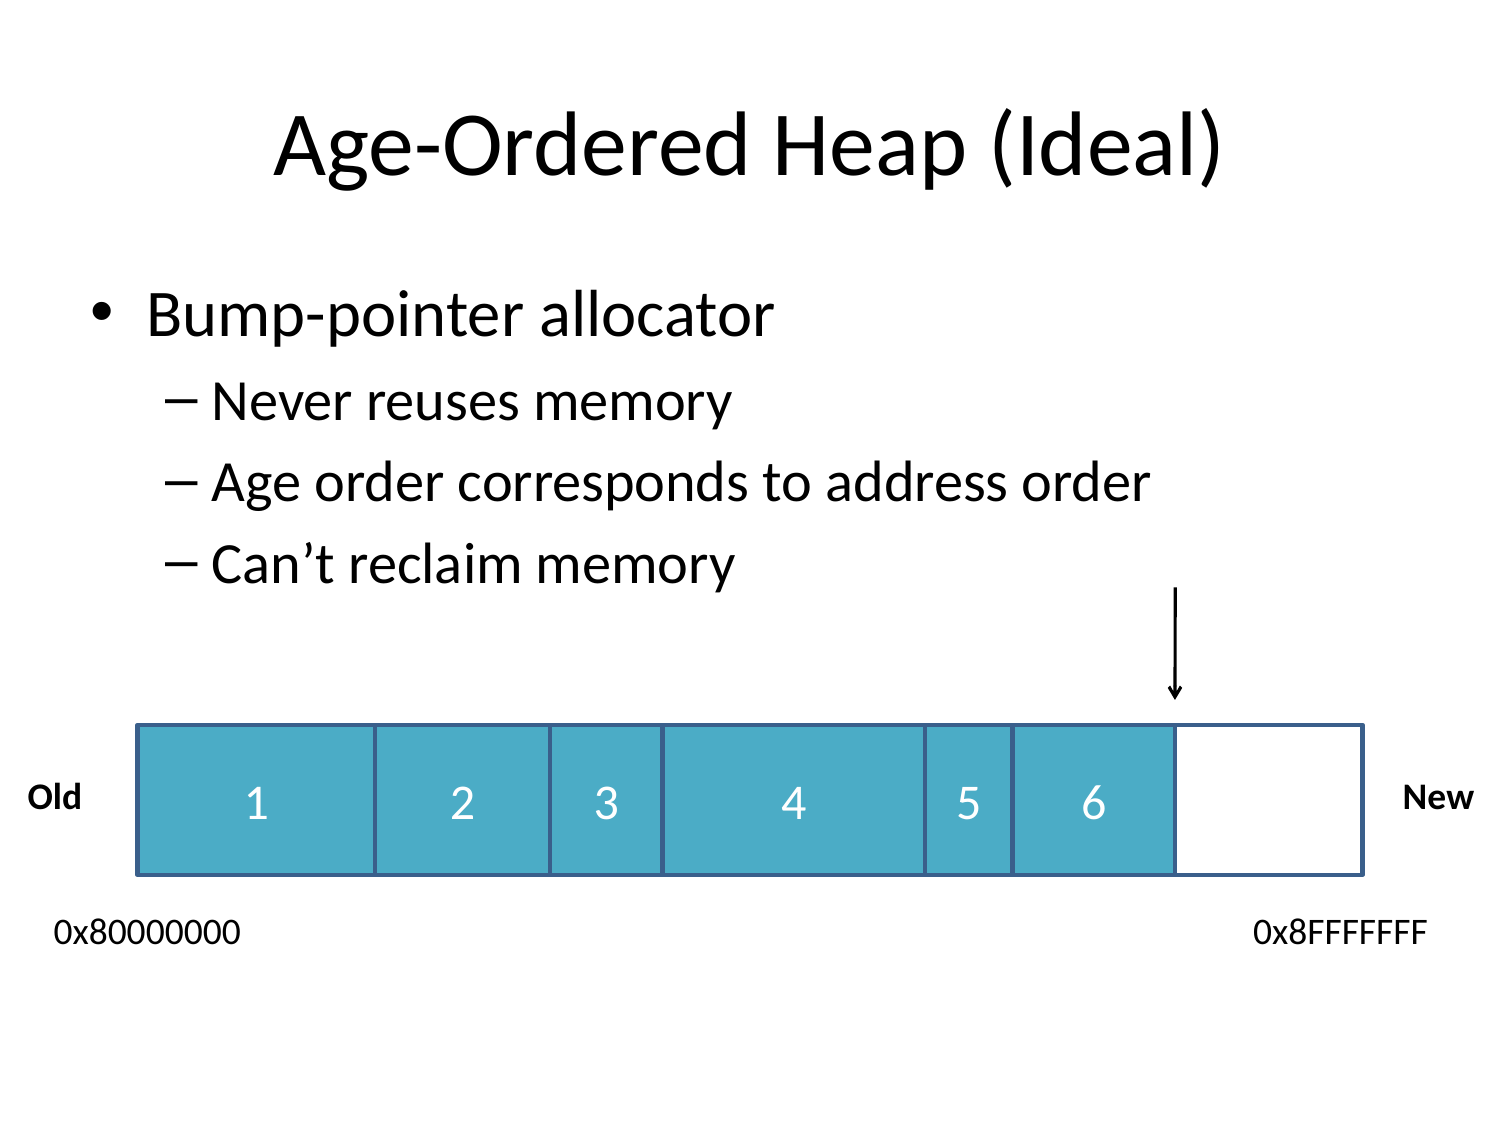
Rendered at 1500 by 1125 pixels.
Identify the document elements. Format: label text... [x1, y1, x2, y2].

text_box 5 [923, 723, 1010, 877]
text_box 2 [373, 723, 548, 877]
text_box 0x8FFFFFFF [1238, 899, 1444, 960]
text_box Old [12, 764, 98, 825]
title Age-Ordered Heap (Ideal) [75, 45, 1425, 233]
list Bump-pointer allocator Never reuses memory Age order corresponds to address order Can’t reclaim memory [75, 262, 1425, 1005]
text_box [1173, 723, 1365, 877]
text_box 3 [548, 723, 660, 877]
text_box 6 [1010, 723, 1173, 877]
text_box New [1387, 764, 1490, 825]
text_box 4 [660, 723, 923, 877]
text_box 1 [135, 723, 373, 877]
text_box 0x80000000 [38, 899, 256, 960]
